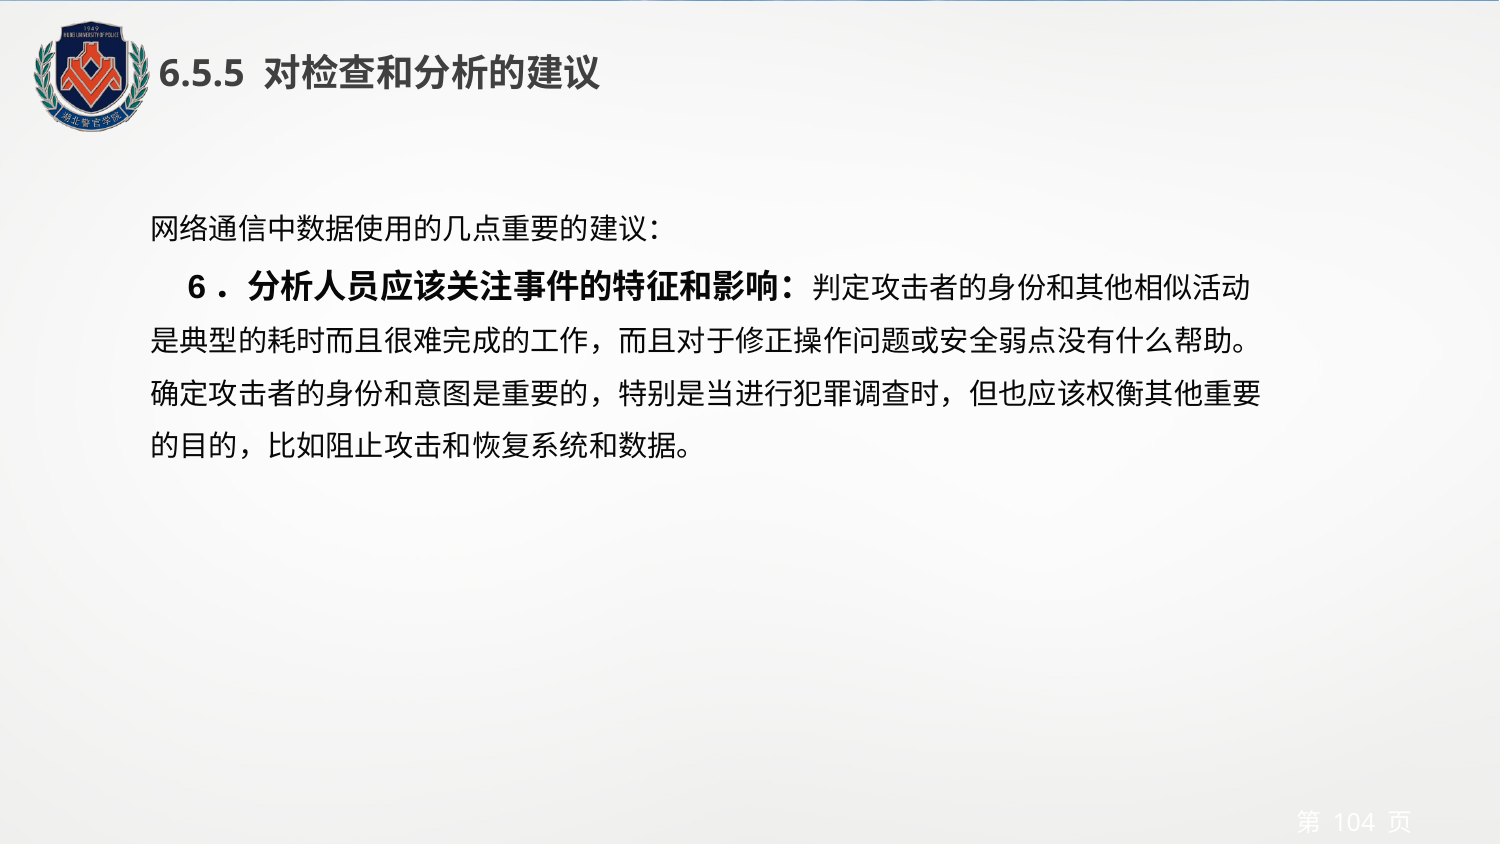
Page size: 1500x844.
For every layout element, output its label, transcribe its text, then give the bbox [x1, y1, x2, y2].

picture [0, 0, 1500, 844]
text_box 6.5.5 对检查和分析的建议 [147, 43, 786, 100]
text_box 网络通信中数据使用的几点重要的建议： 6．分析人员应该关注事件的特征和影响：判定攻击者的身份和其他相似活动是典型的耗时而且很难完成的工作，而且对于修正操作问题或安全弱点没有什么帮助。确定攻击者的身份和意图是重要的，特别是当进行犯罪调查时，但也应该权衡其他重要的目的，比如阻止攻击和恢复系统和数据。 [135, 185, 1294, 470]
